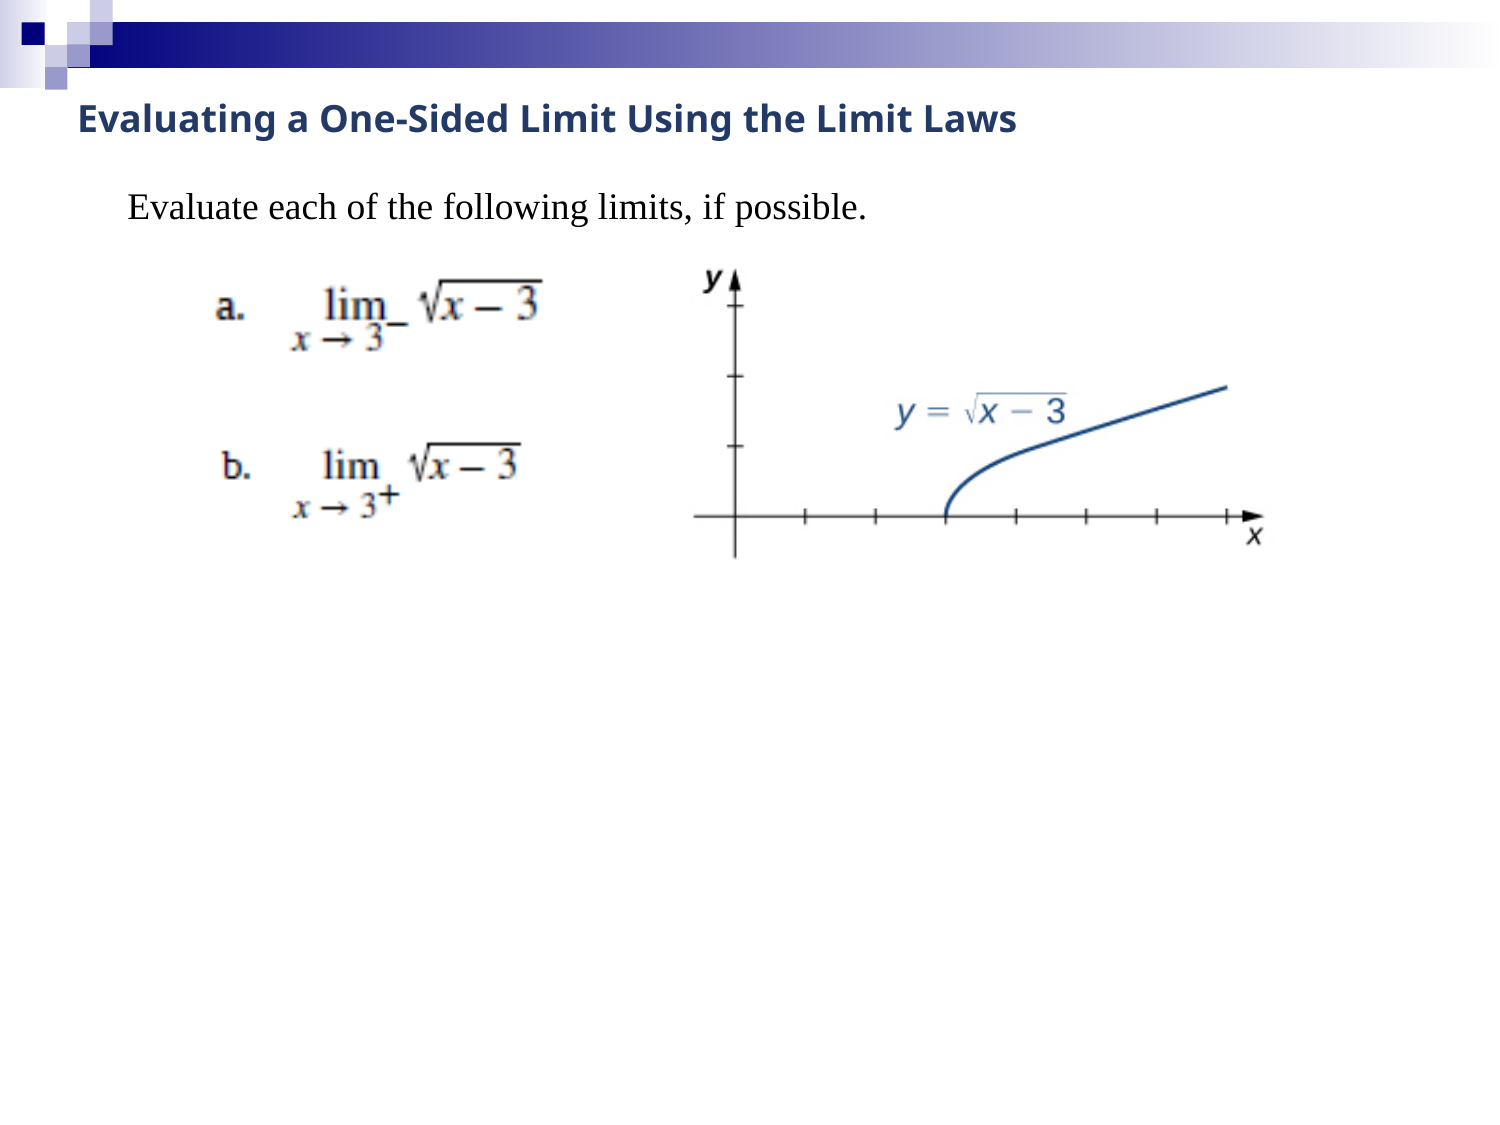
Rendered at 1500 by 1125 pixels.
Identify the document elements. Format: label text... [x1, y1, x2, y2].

picture [674, 262, 1282, 563]
text_box Evaluating a One-Sided Limit Using the Limit Laws [62, 87, 1100, 148]
text_box Evaluate each of the following limits, if possible. [112, 174, 1100, 235]
picture [187, 262, 588, 538]
